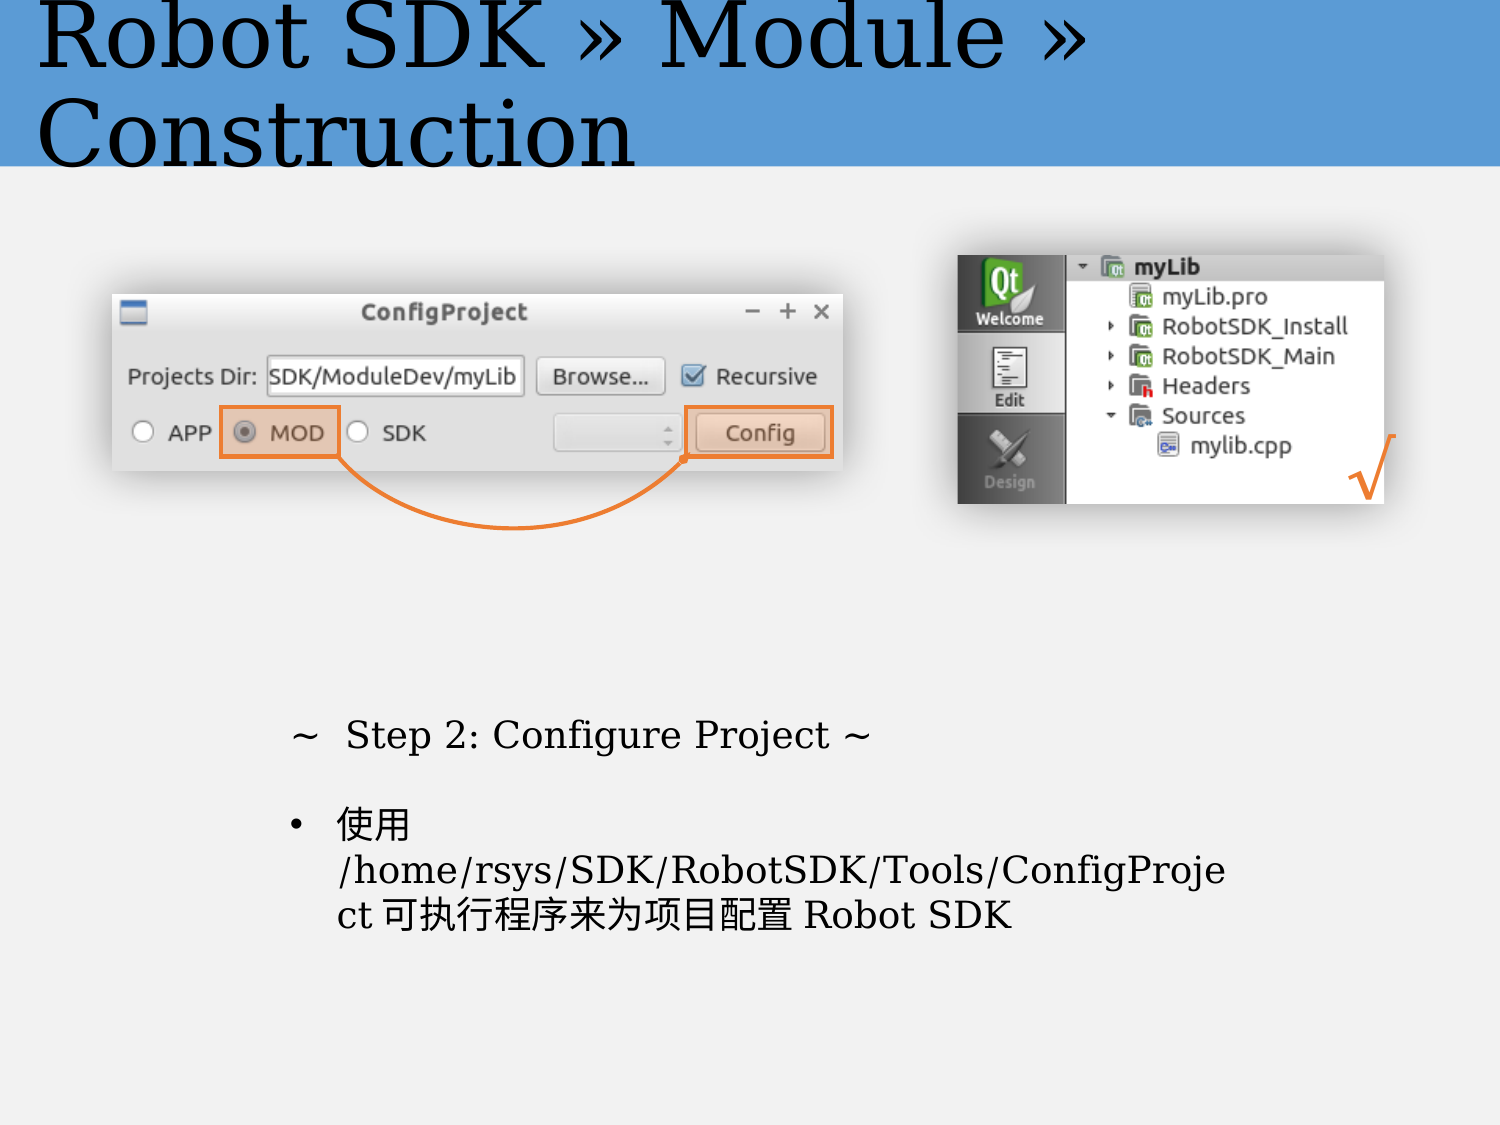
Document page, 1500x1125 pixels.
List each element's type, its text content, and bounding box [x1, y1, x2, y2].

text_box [112, 294, 843, 528]
title Robot SDK » Module » Construction [0, 0, 1500, 167]
text_box ~ Step 2: Configure Project ~ 使用 /home/rsys/SDK/RobotSDK/Tools/ConfigProject可执行程序来为项目配置Robot SDK [275, 703, 1243, 944]
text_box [957, 254, 1441, 517]
